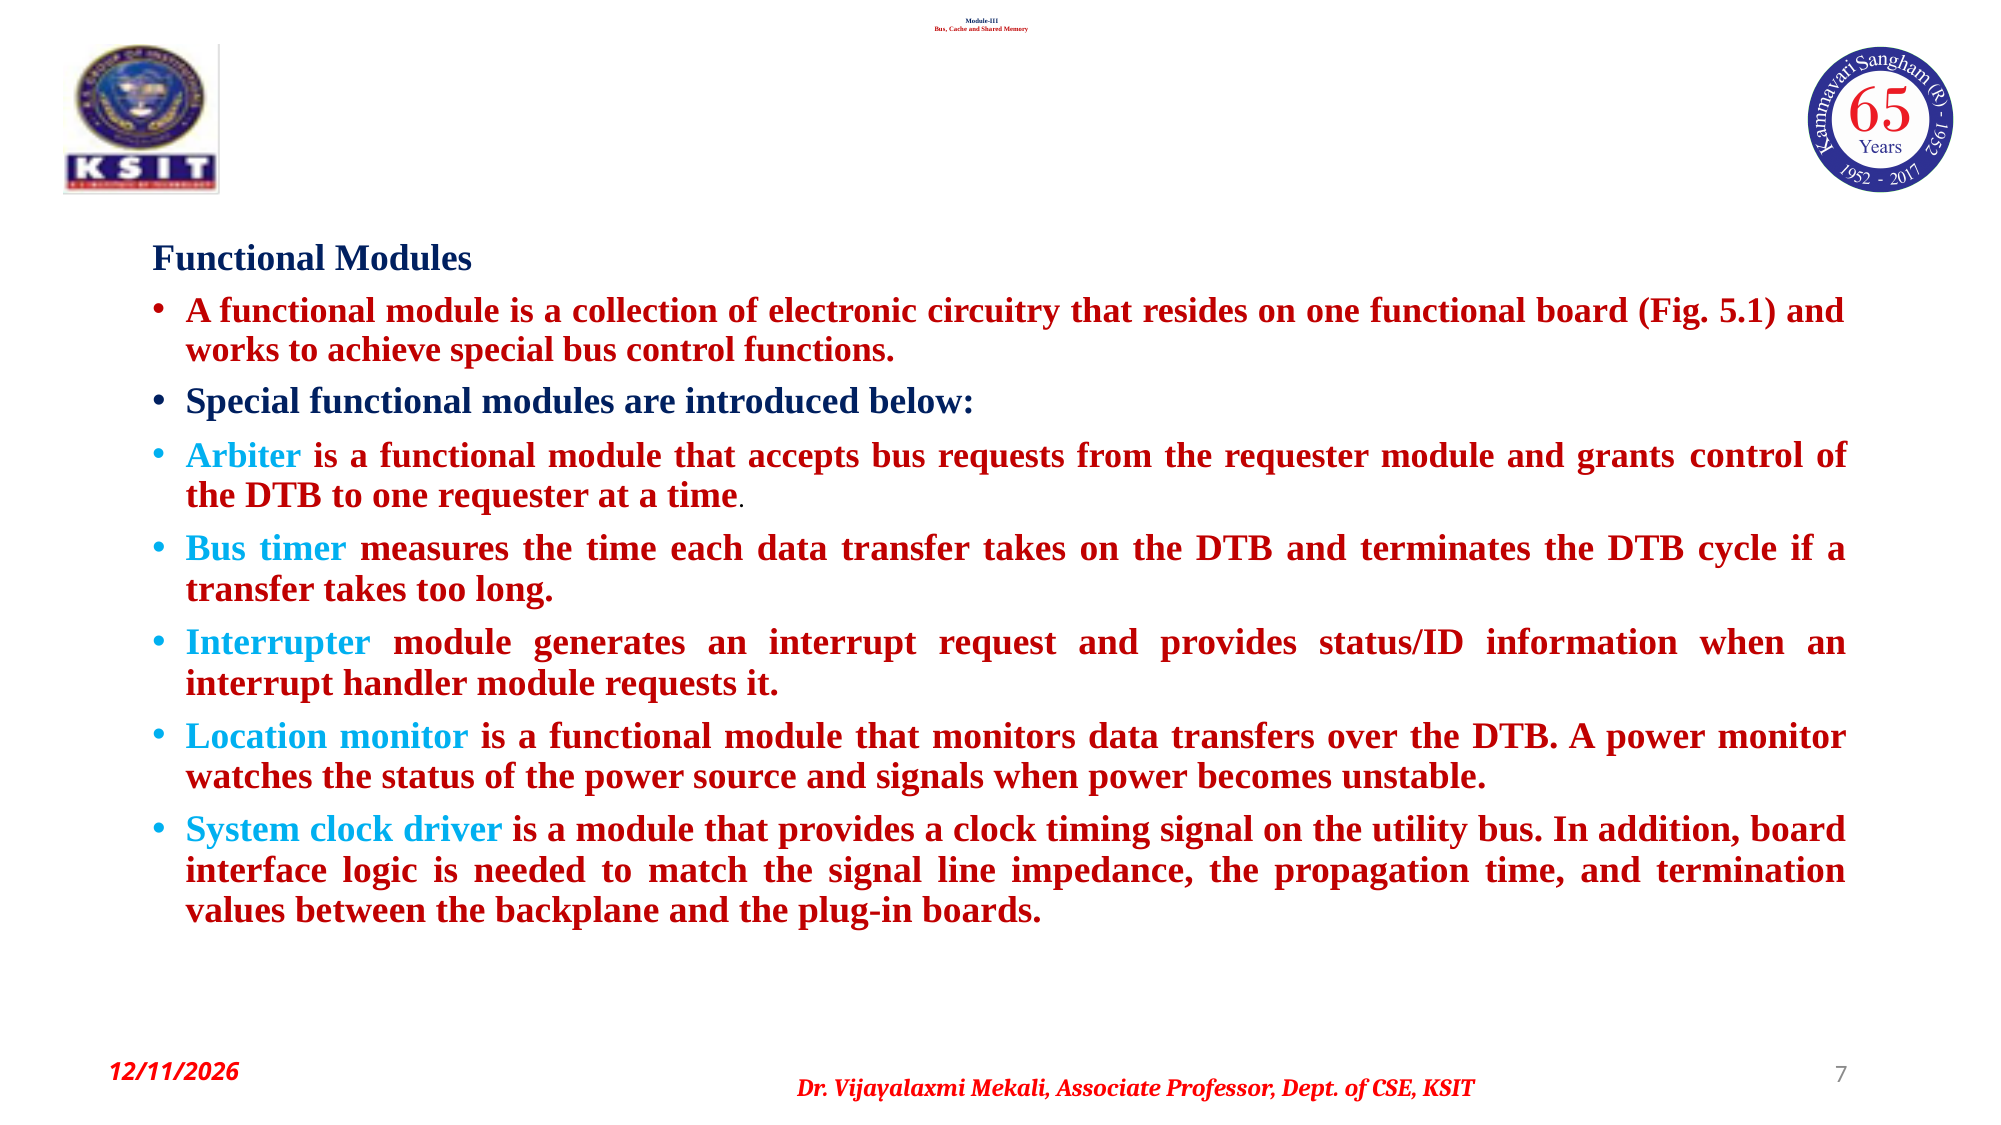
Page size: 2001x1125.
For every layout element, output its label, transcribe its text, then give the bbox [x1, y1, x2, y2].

list Functional Modules A functional module is a collection of electronic circuitry that resides on one functional board (Fig. 5.1) and works to achieve special bus control functions. Special functional modules are introduced below: Arbiter is a functional module that accepts bus requests from the requester module and grants control of the DTB to one requester at a time. Bus timer measures the time each data transfer takes on the DTB and terminates the DTB cycle if a transfer takes too long. Interrupter module generates an interrupt request and provides status/ID information when an interrupt handler module requests it. Location monitor is a functional module that monitors data transfers over the DTB. A power monitor watches the status of the power source and signals when power becomes unstable. System clock driver is a module that provides a clock timing signal on the utility bus. In addition, board interface logic is needed to match the signal line impedance, the propagation time, and termination values between the backplane and the plug-in boards. [137, 230, 1863, 944]
picture [63, 44, 223, 197]
slide_number 7 [1412, 1042, 1863, 1103]
footer Dr. Vijayalaxmi Mekali, Associate Professor, Dept. of CSE, KSIT [654, 1056, 1620, 1117]
picture [1805, 44, 1956, 195]
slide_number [45, 1042, 303, 1103]
title Module-III Bus, Cache and Shared Memory [119, 0, 1845, 42]
